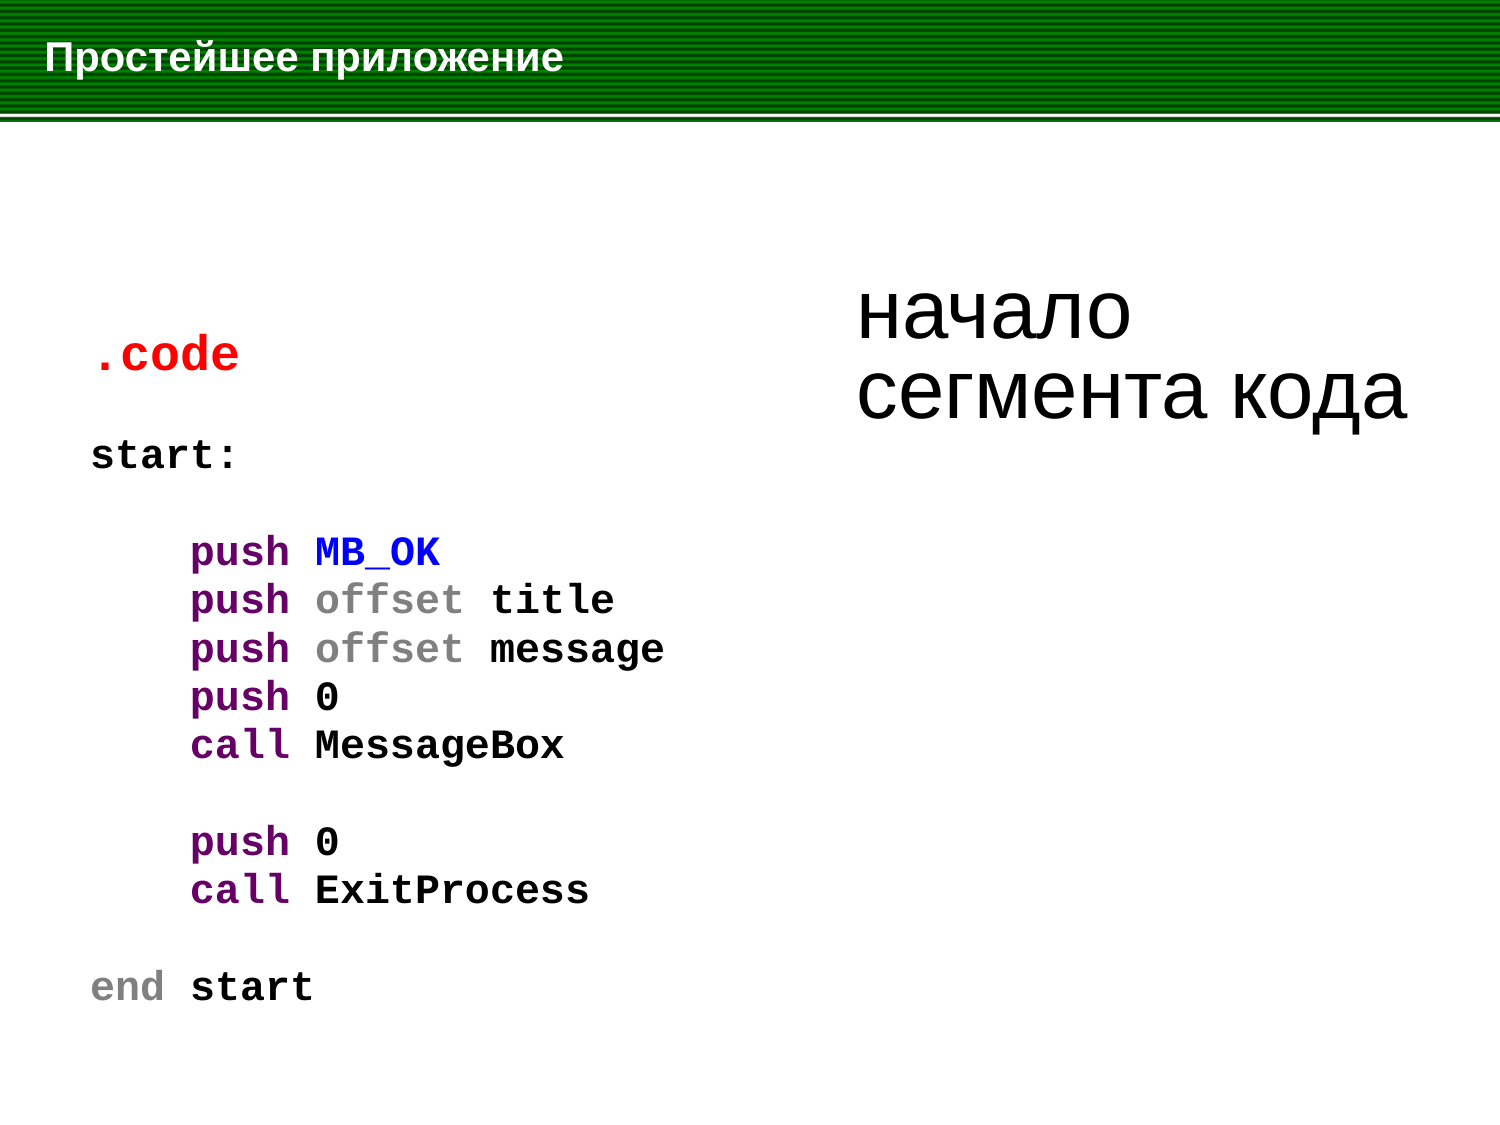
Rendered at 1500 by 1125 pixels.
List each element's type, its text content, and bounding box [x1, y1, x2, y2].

title Простейшее приложение [29, 19, 1471, 91]
list начало сегмента кода [785, 267, 1461, 1071]
picture [0, 0, 1500, 122]
list .code start: push MB_OK push offset title push offset message push 0 call MessageBox push 0 call ExitProcess end start [75, 324, 845, 1094]
